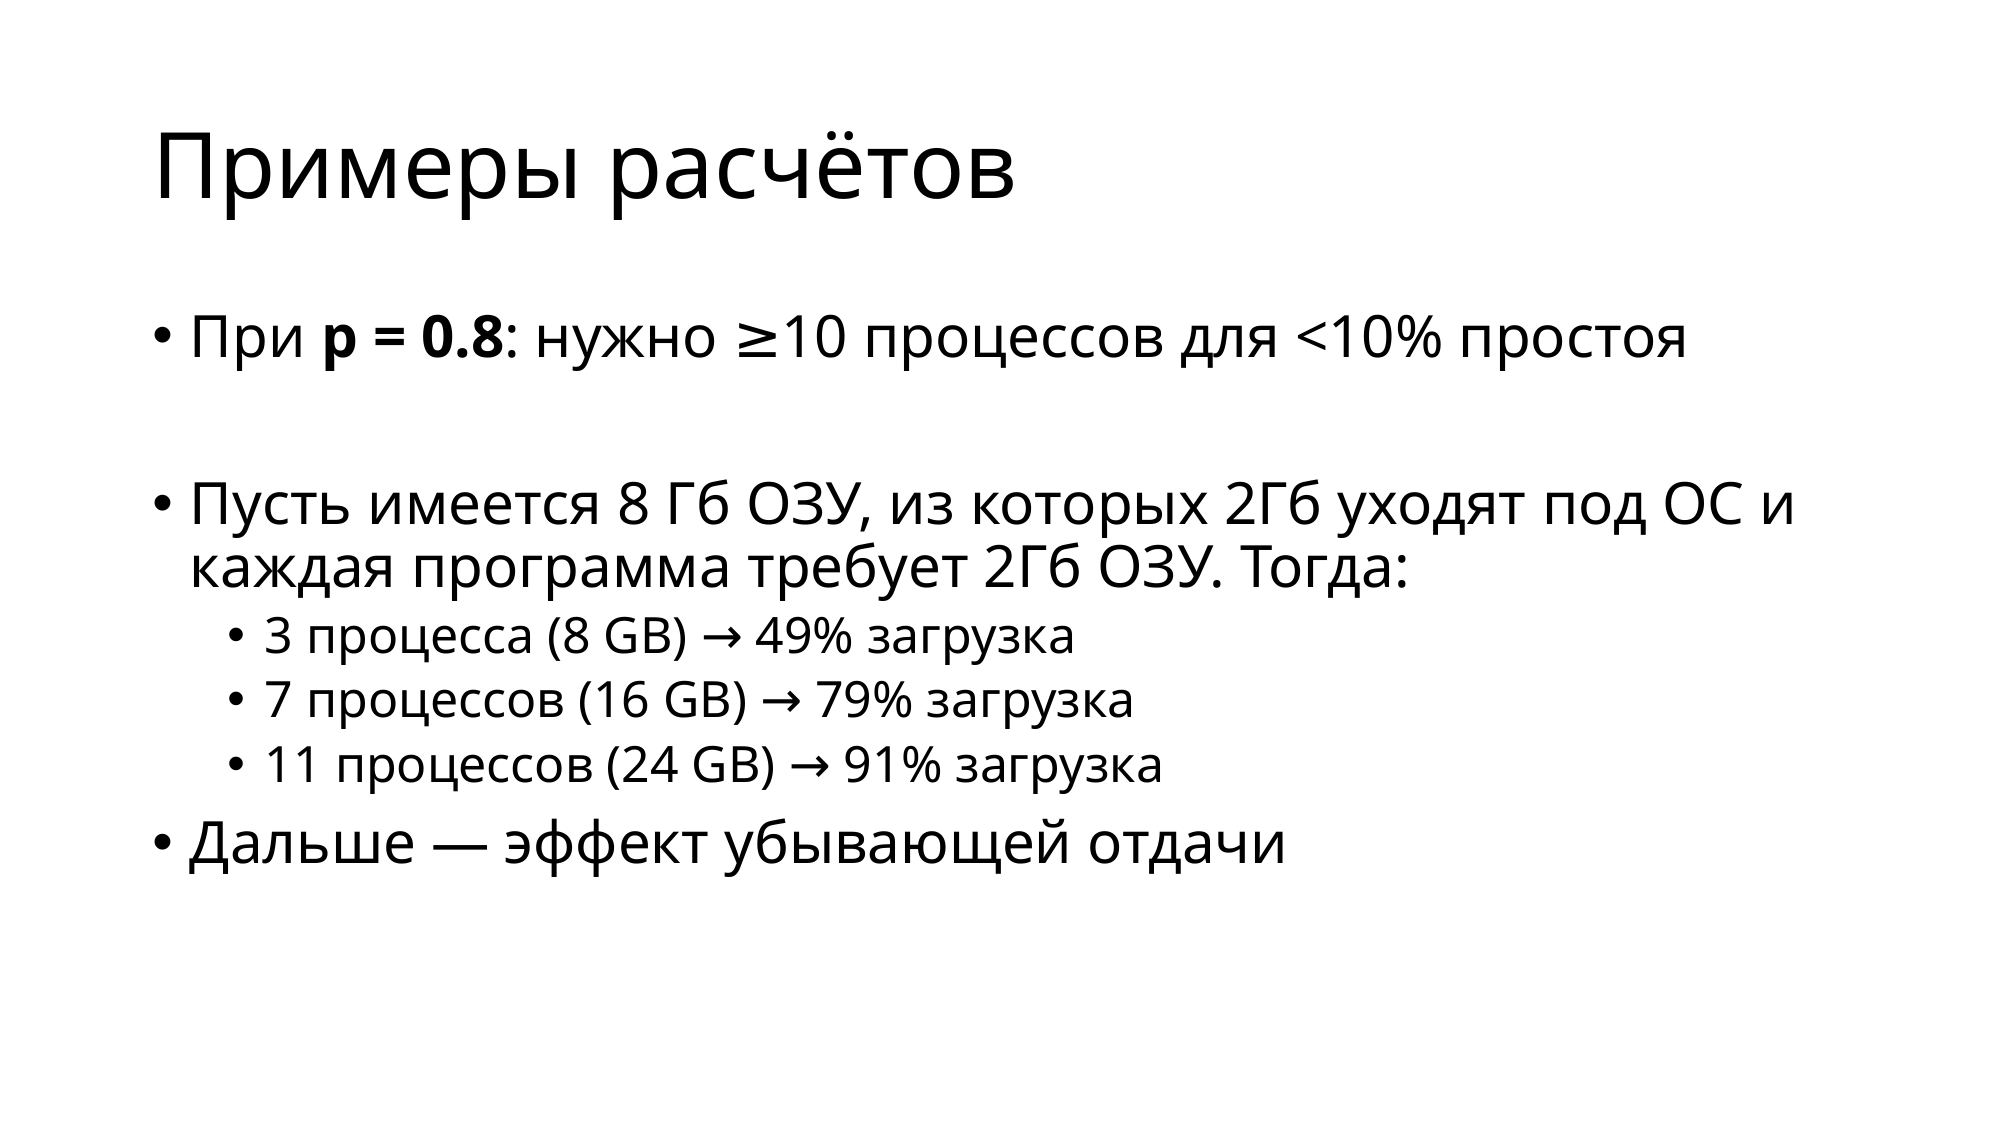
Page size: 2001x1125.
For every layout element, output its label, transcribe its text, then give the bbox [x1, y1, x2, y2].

title Примеры расчётов [137, 59, 1863, 278]
